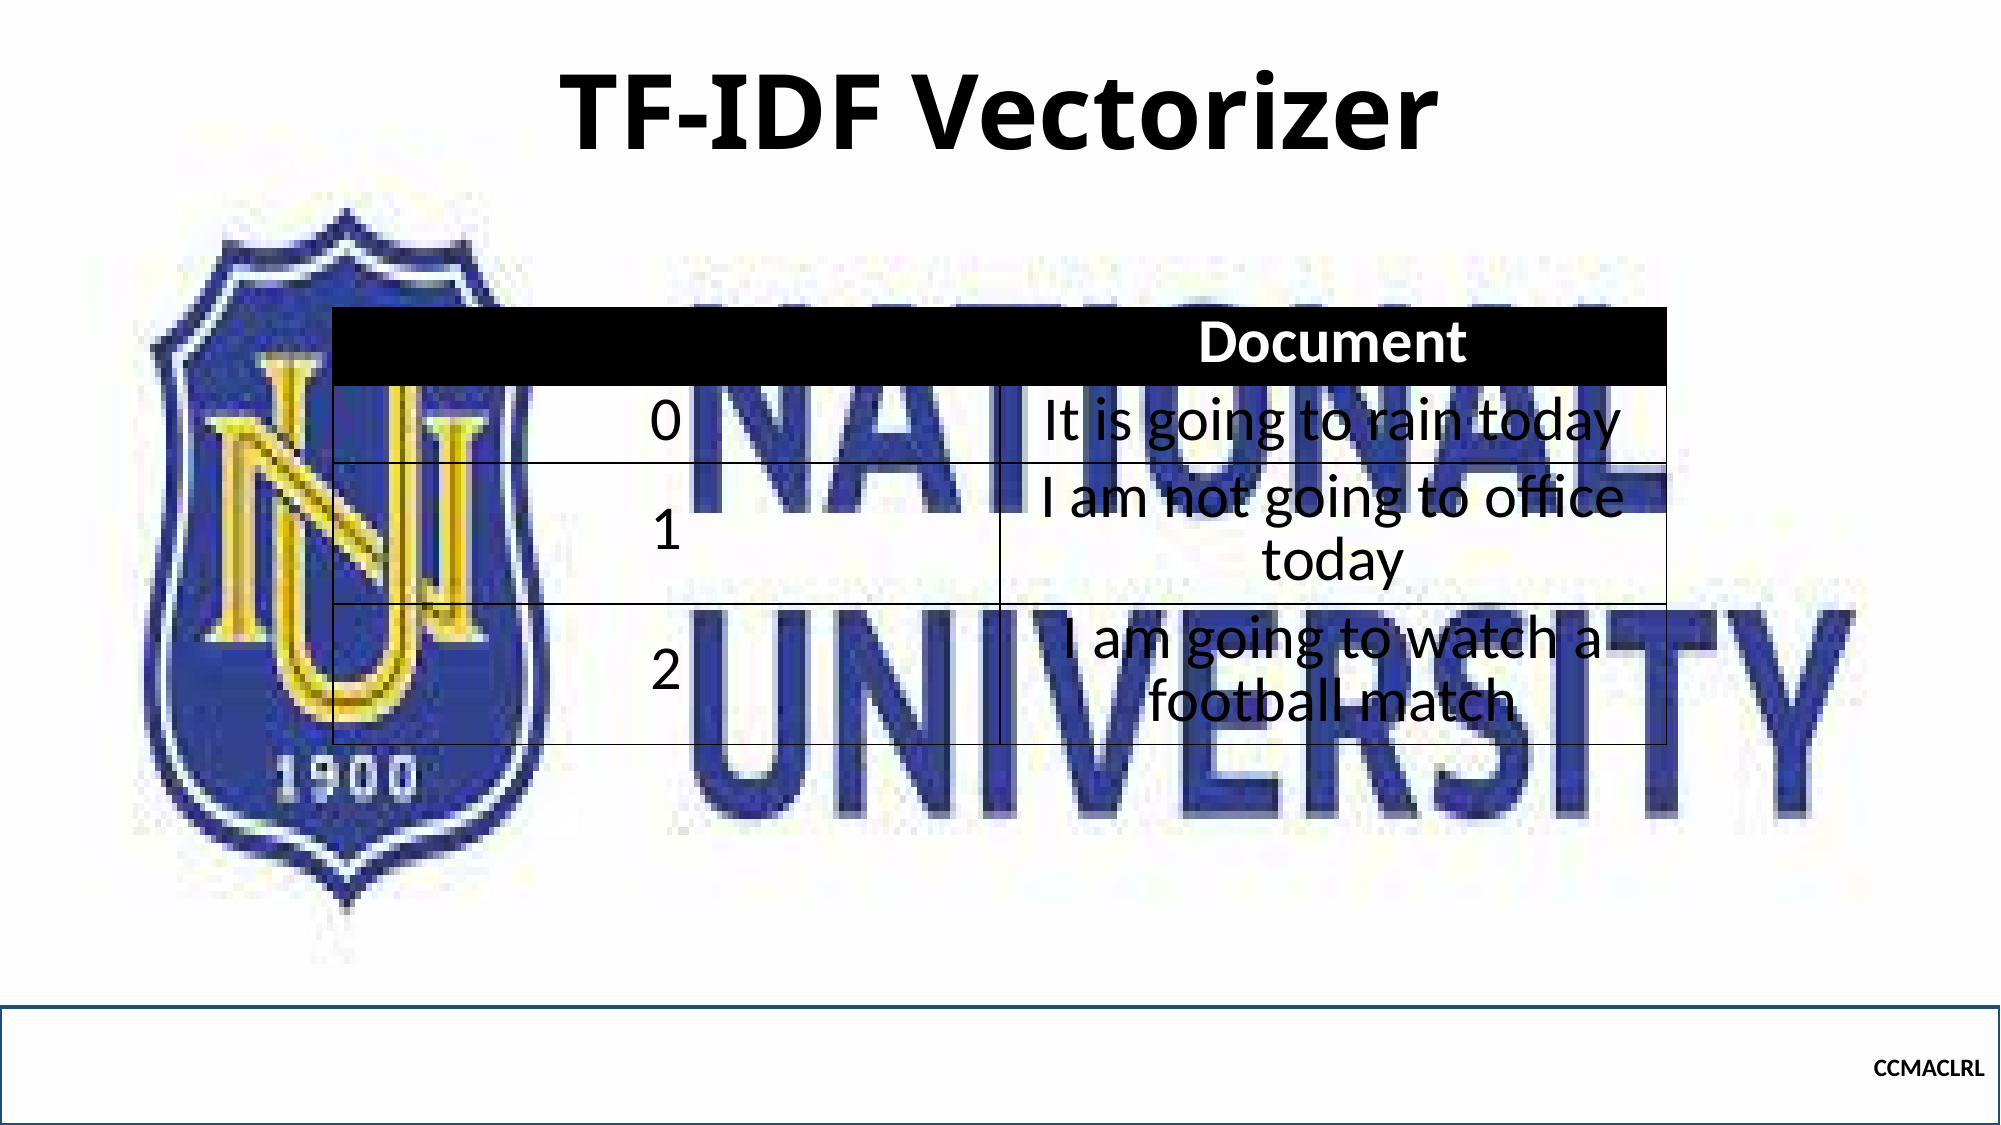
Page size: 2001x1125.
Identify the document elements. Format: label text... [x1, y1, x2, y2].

table_cell It is going to rain today [1001, 386, 1666, 462]
table_cell I am going to watch a football match [1001, 605, 1666, 744]
picture [0, 0, 2000, 1007]
table_cell 1 [334, 464, 999, 603]
table_cell 2 [334, 605, 999, 744]
table_header Document [1001, 308, 1666, 384]
table_cell I am not going to office today [1001, 464, 1666, 603]
table_cell 0 [334, 386, 999, 462]
table_header [334, 308, 999, 384]
title TF-IDF Vectorizer [75, 62, 1925, 180]
footer CCMACLRL [0, 1007, 2000, 1125]
